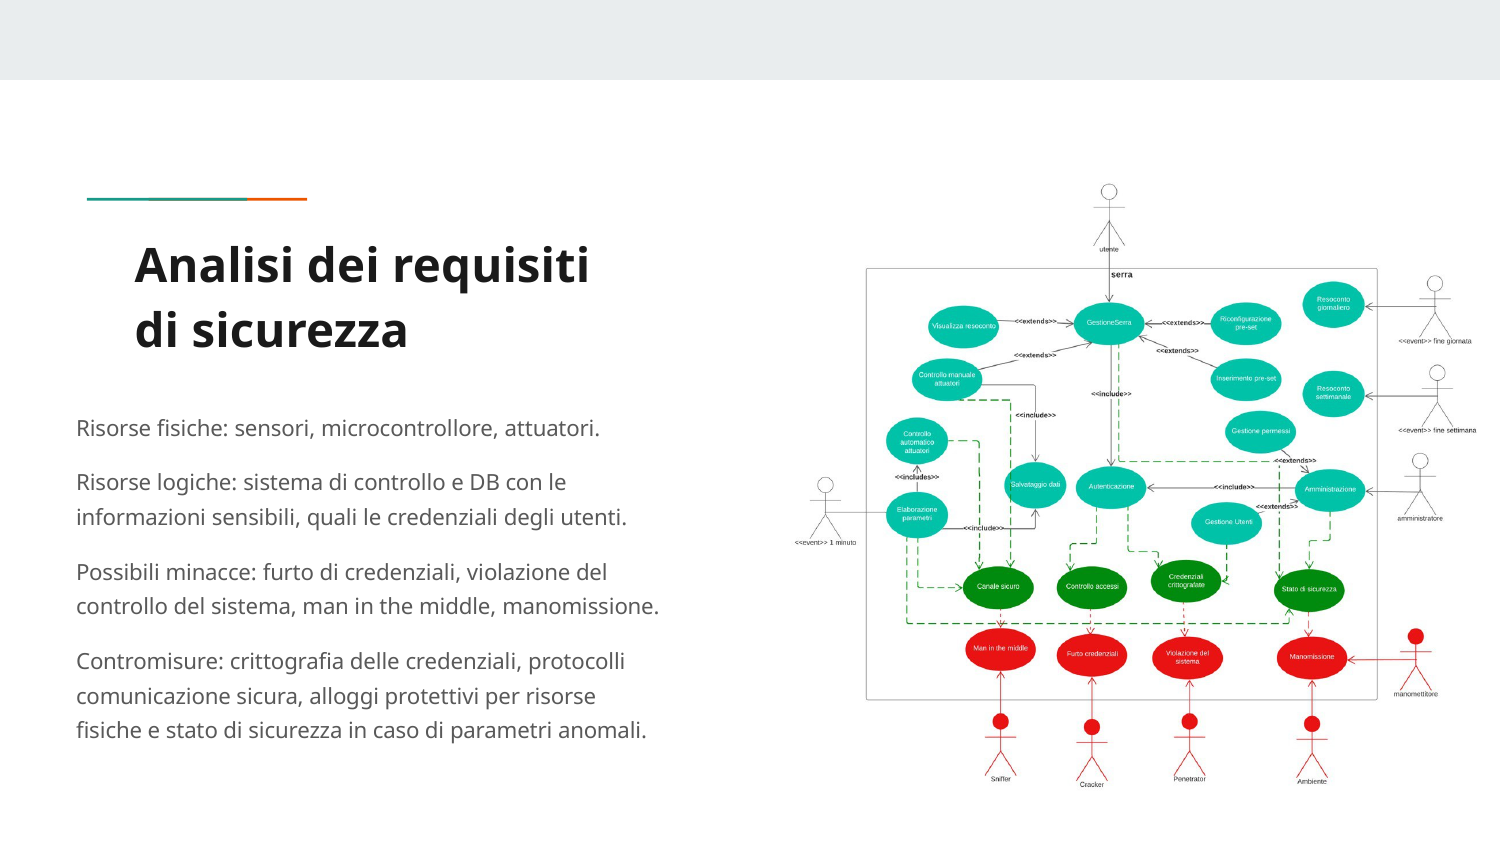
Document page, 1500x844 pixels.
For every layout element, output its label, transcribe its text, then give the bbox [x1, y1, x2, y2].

list Risorse fisiche: sensori, microcontrollore, attuatori. Risorse logiche: sistema di controllo e DB con le informazioni sensibili, quali le credenziali degli utenti. Possibili minacce: furto di credenziali, violazione del controllo del sistema, man in the middle, manomissione. Contromisure: crittografia delle credenziali, protocolli comunicazione sicura, alloggi protettivi per risorse fisiche e stato di sicurezza in caso di parametri anomali. [60, 393, 682, 765]
title Analisi dei requisiti di sicurezza [119, 216, 657, 393]
picture [763, 168, 1500, 806]
